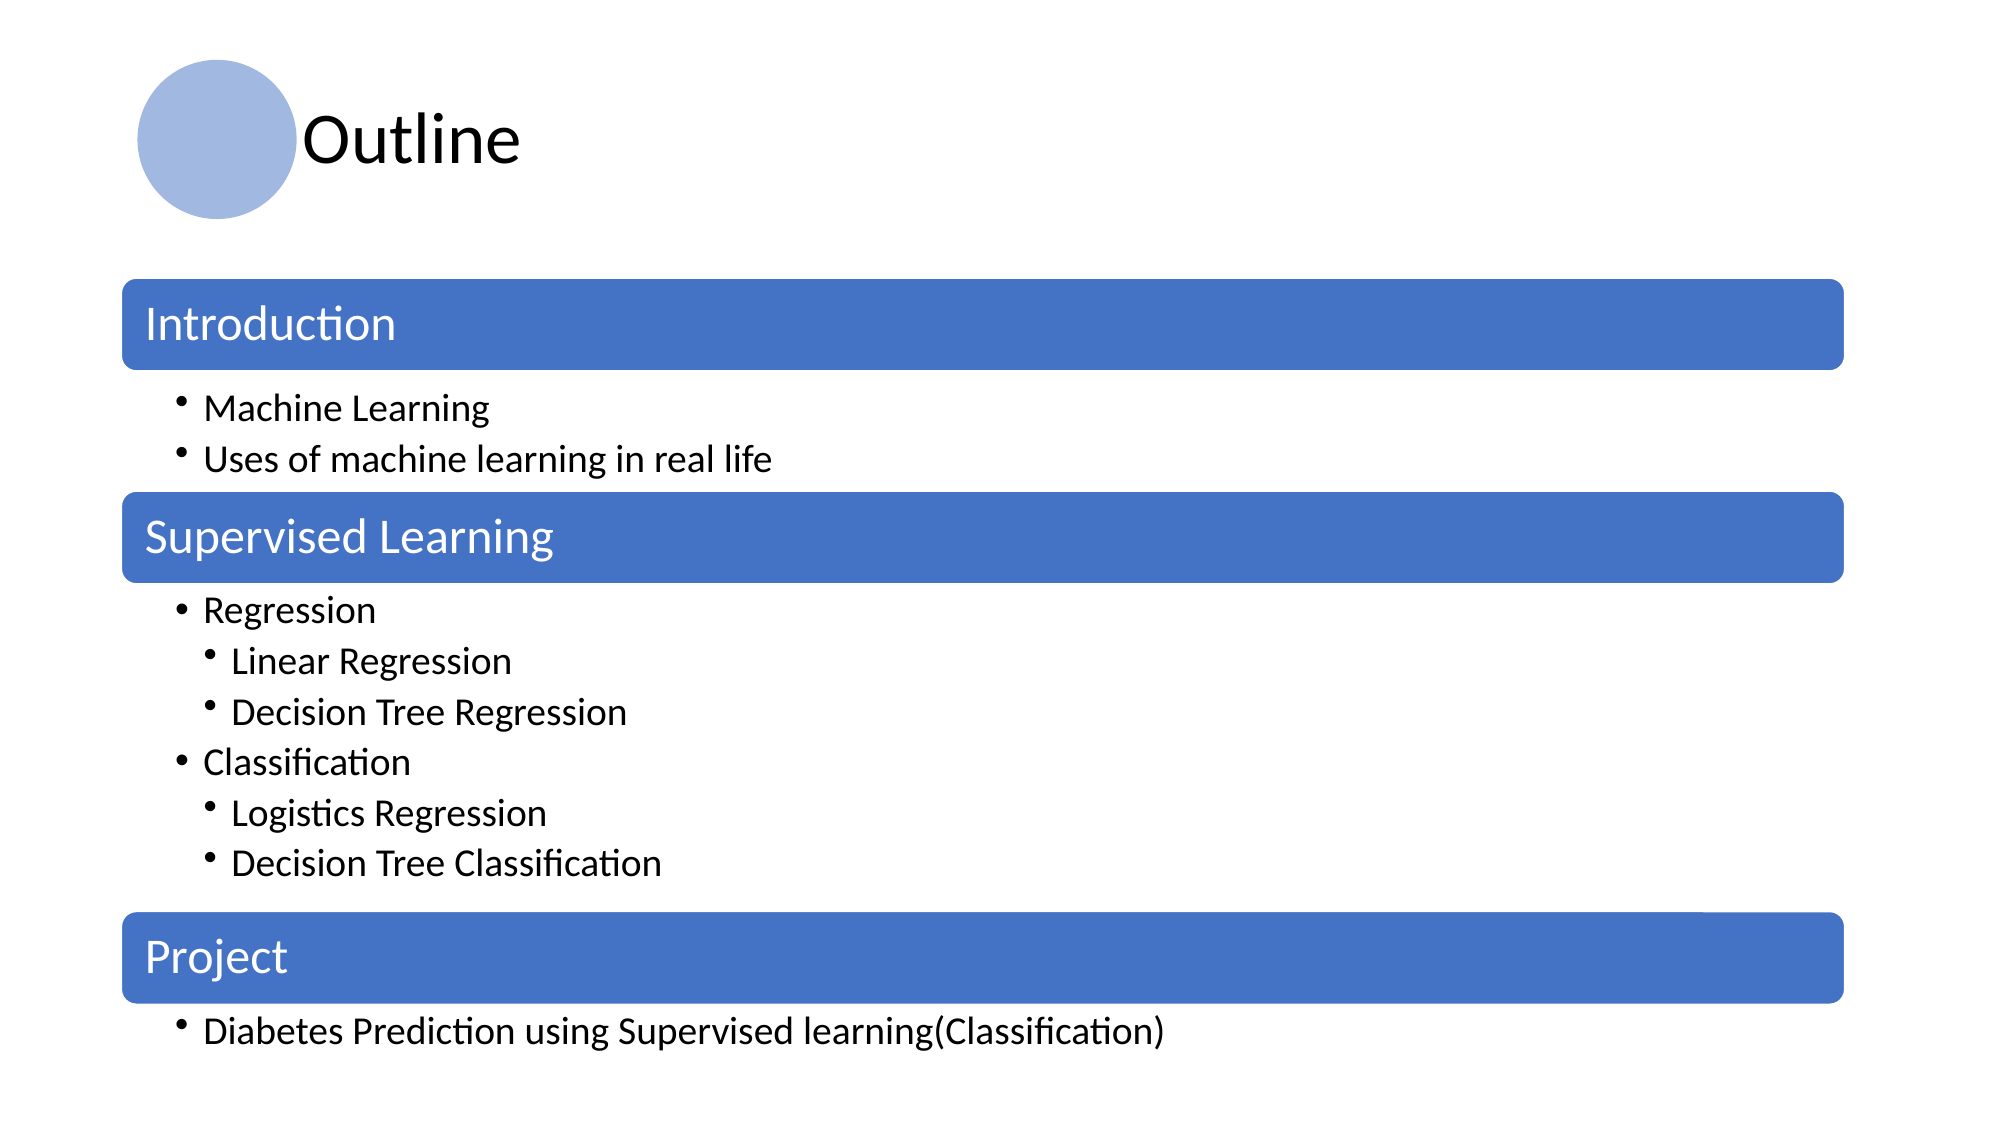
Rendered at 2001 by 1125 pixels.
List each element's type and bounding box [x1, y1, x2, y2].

text_box [137, 59, 1624, 220]
list [120, 277, 1846, 1081]
